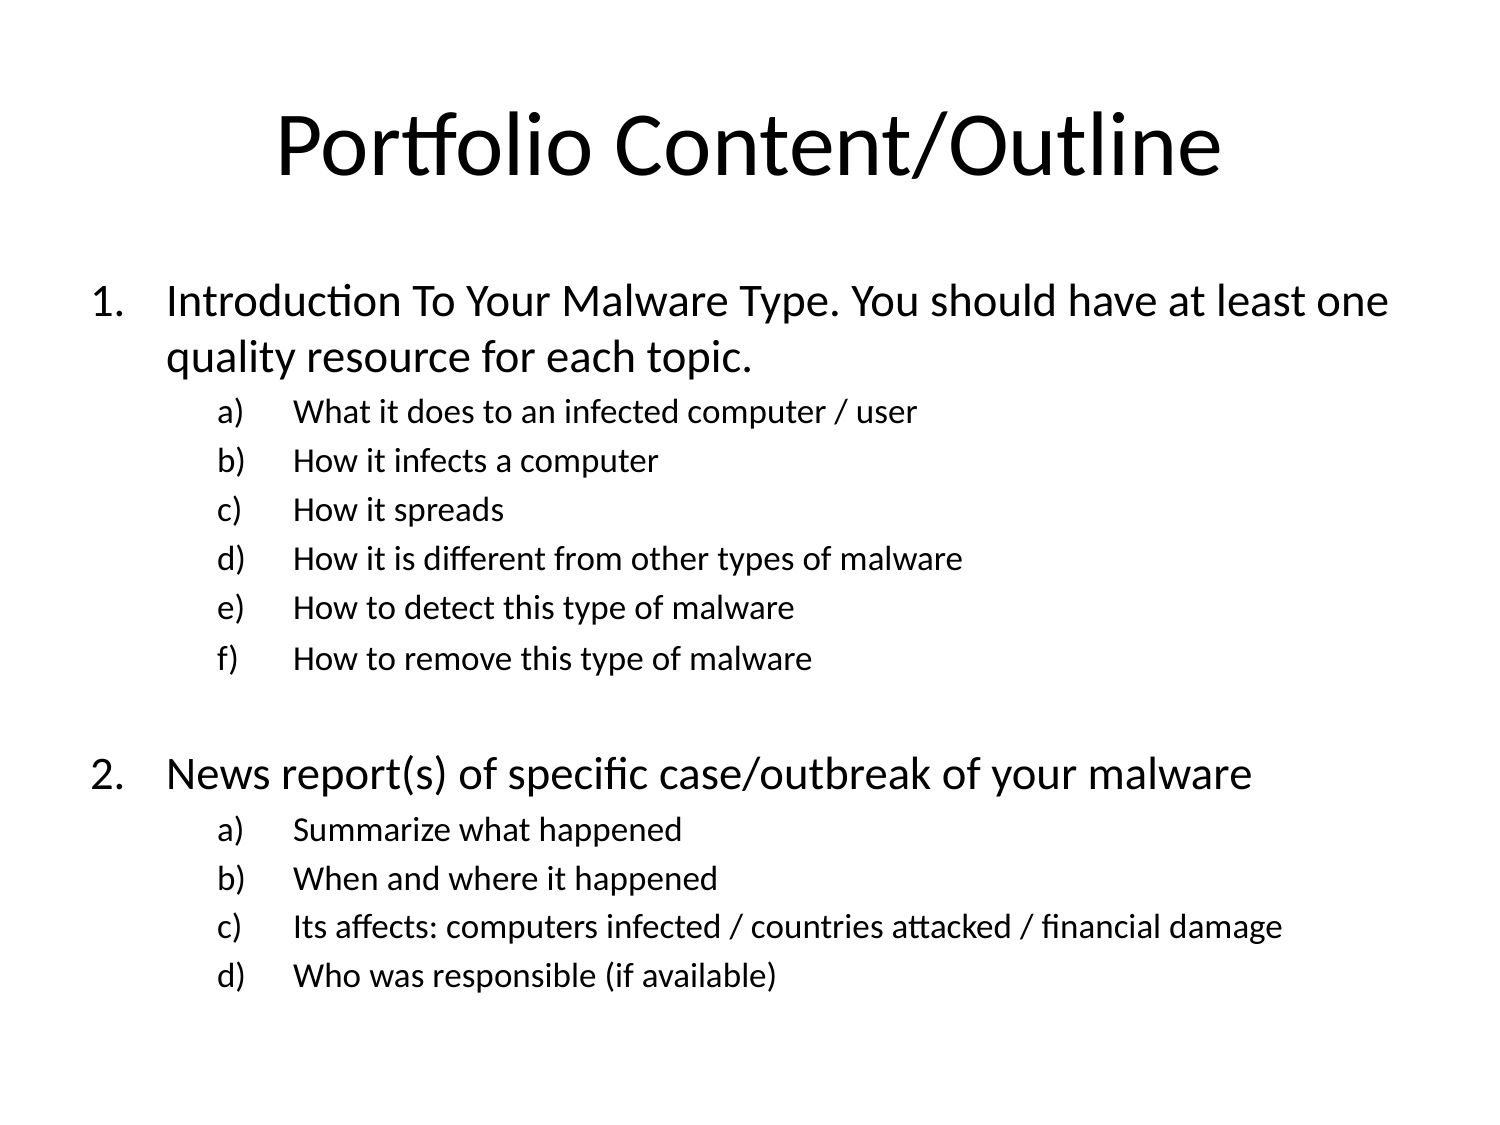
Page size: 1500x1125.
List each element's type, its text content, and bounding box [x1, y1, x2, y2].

title Portfolio Content/Outline [75, 45, 1425, 233]
list Introduction To Your Malware Type. You should have at least one quality resource for each topic. What it does to an infected computer / user How it infects a computer How it spreads How it is different from other types of malware How to detect this type of malware How to remove this type of malware News report(s) of specific case/outbreak of your malware Summarize what happened When and where it happened Its affects: computers infected / countries attacked / financial damage Who was responsible (if available) [75, 262, 1425, 1005]
